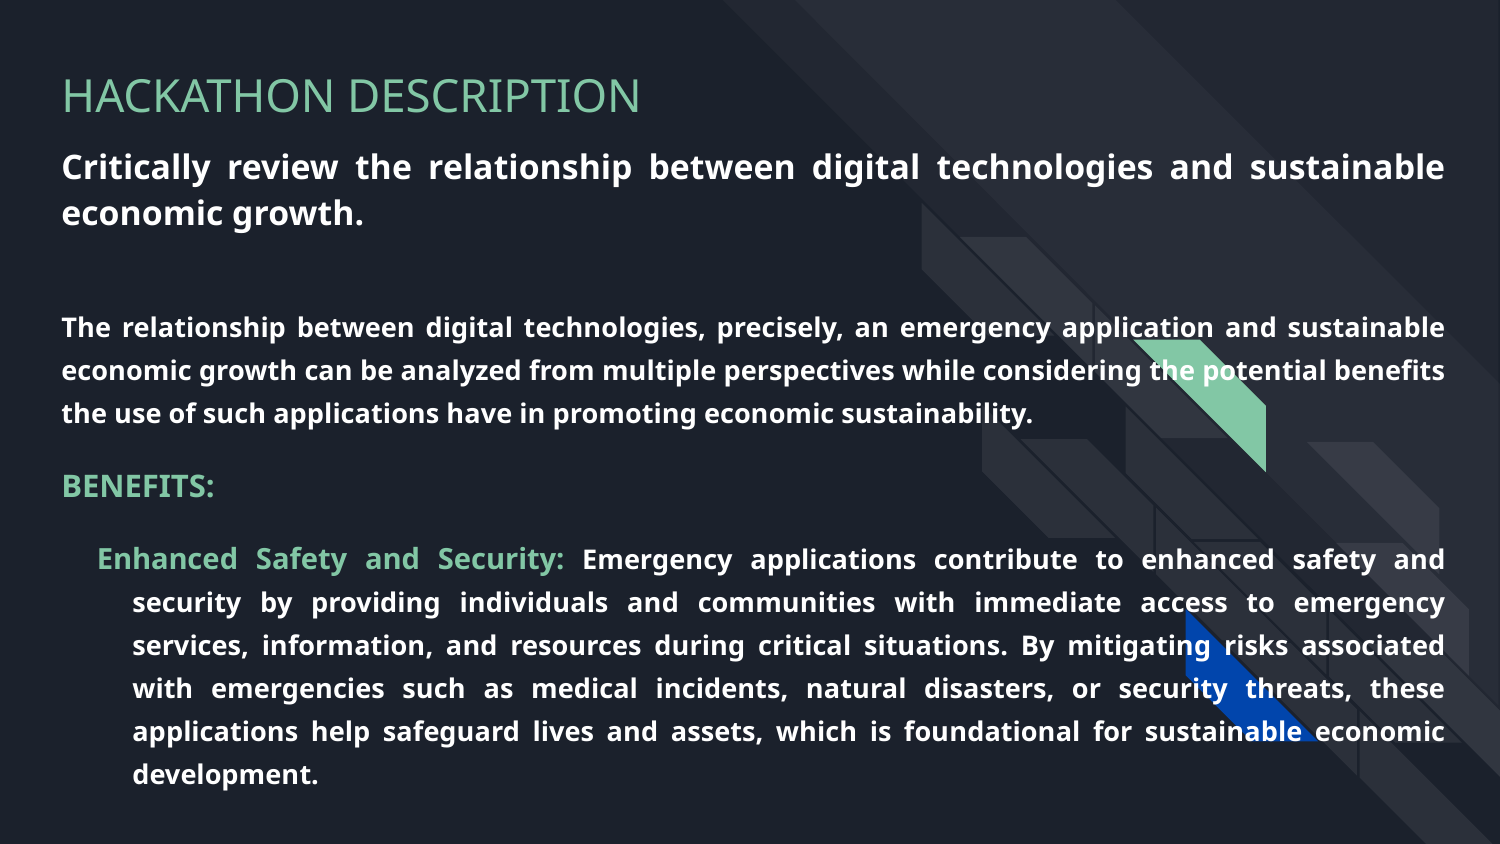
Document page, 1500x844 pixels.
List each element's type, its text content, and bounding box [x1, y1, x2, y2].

title HACKATHON DESCRIPTION Critically review the relationship between digital technologies and sustainable economic growth. The relationship between digital technologies, precisely, an emergency application and sustainable economic growth can be analyzed from multiple perspectives while considering the potential benefits the use of such applications have in promoting economic sustainability. BENEFITS: Enhanced Safety and Security: Emergency applications contribute to enhanced safety and security by providing individuals and communities with immediate access to emergency services, information, and resources during critical situations. By mitigating risks associated with emergencies such as medical incidents, natural disasters, or security threats, these applications help safeguard lives and assets, which is foundational for sustainable economic development. [46, 48, 1461, 814]
